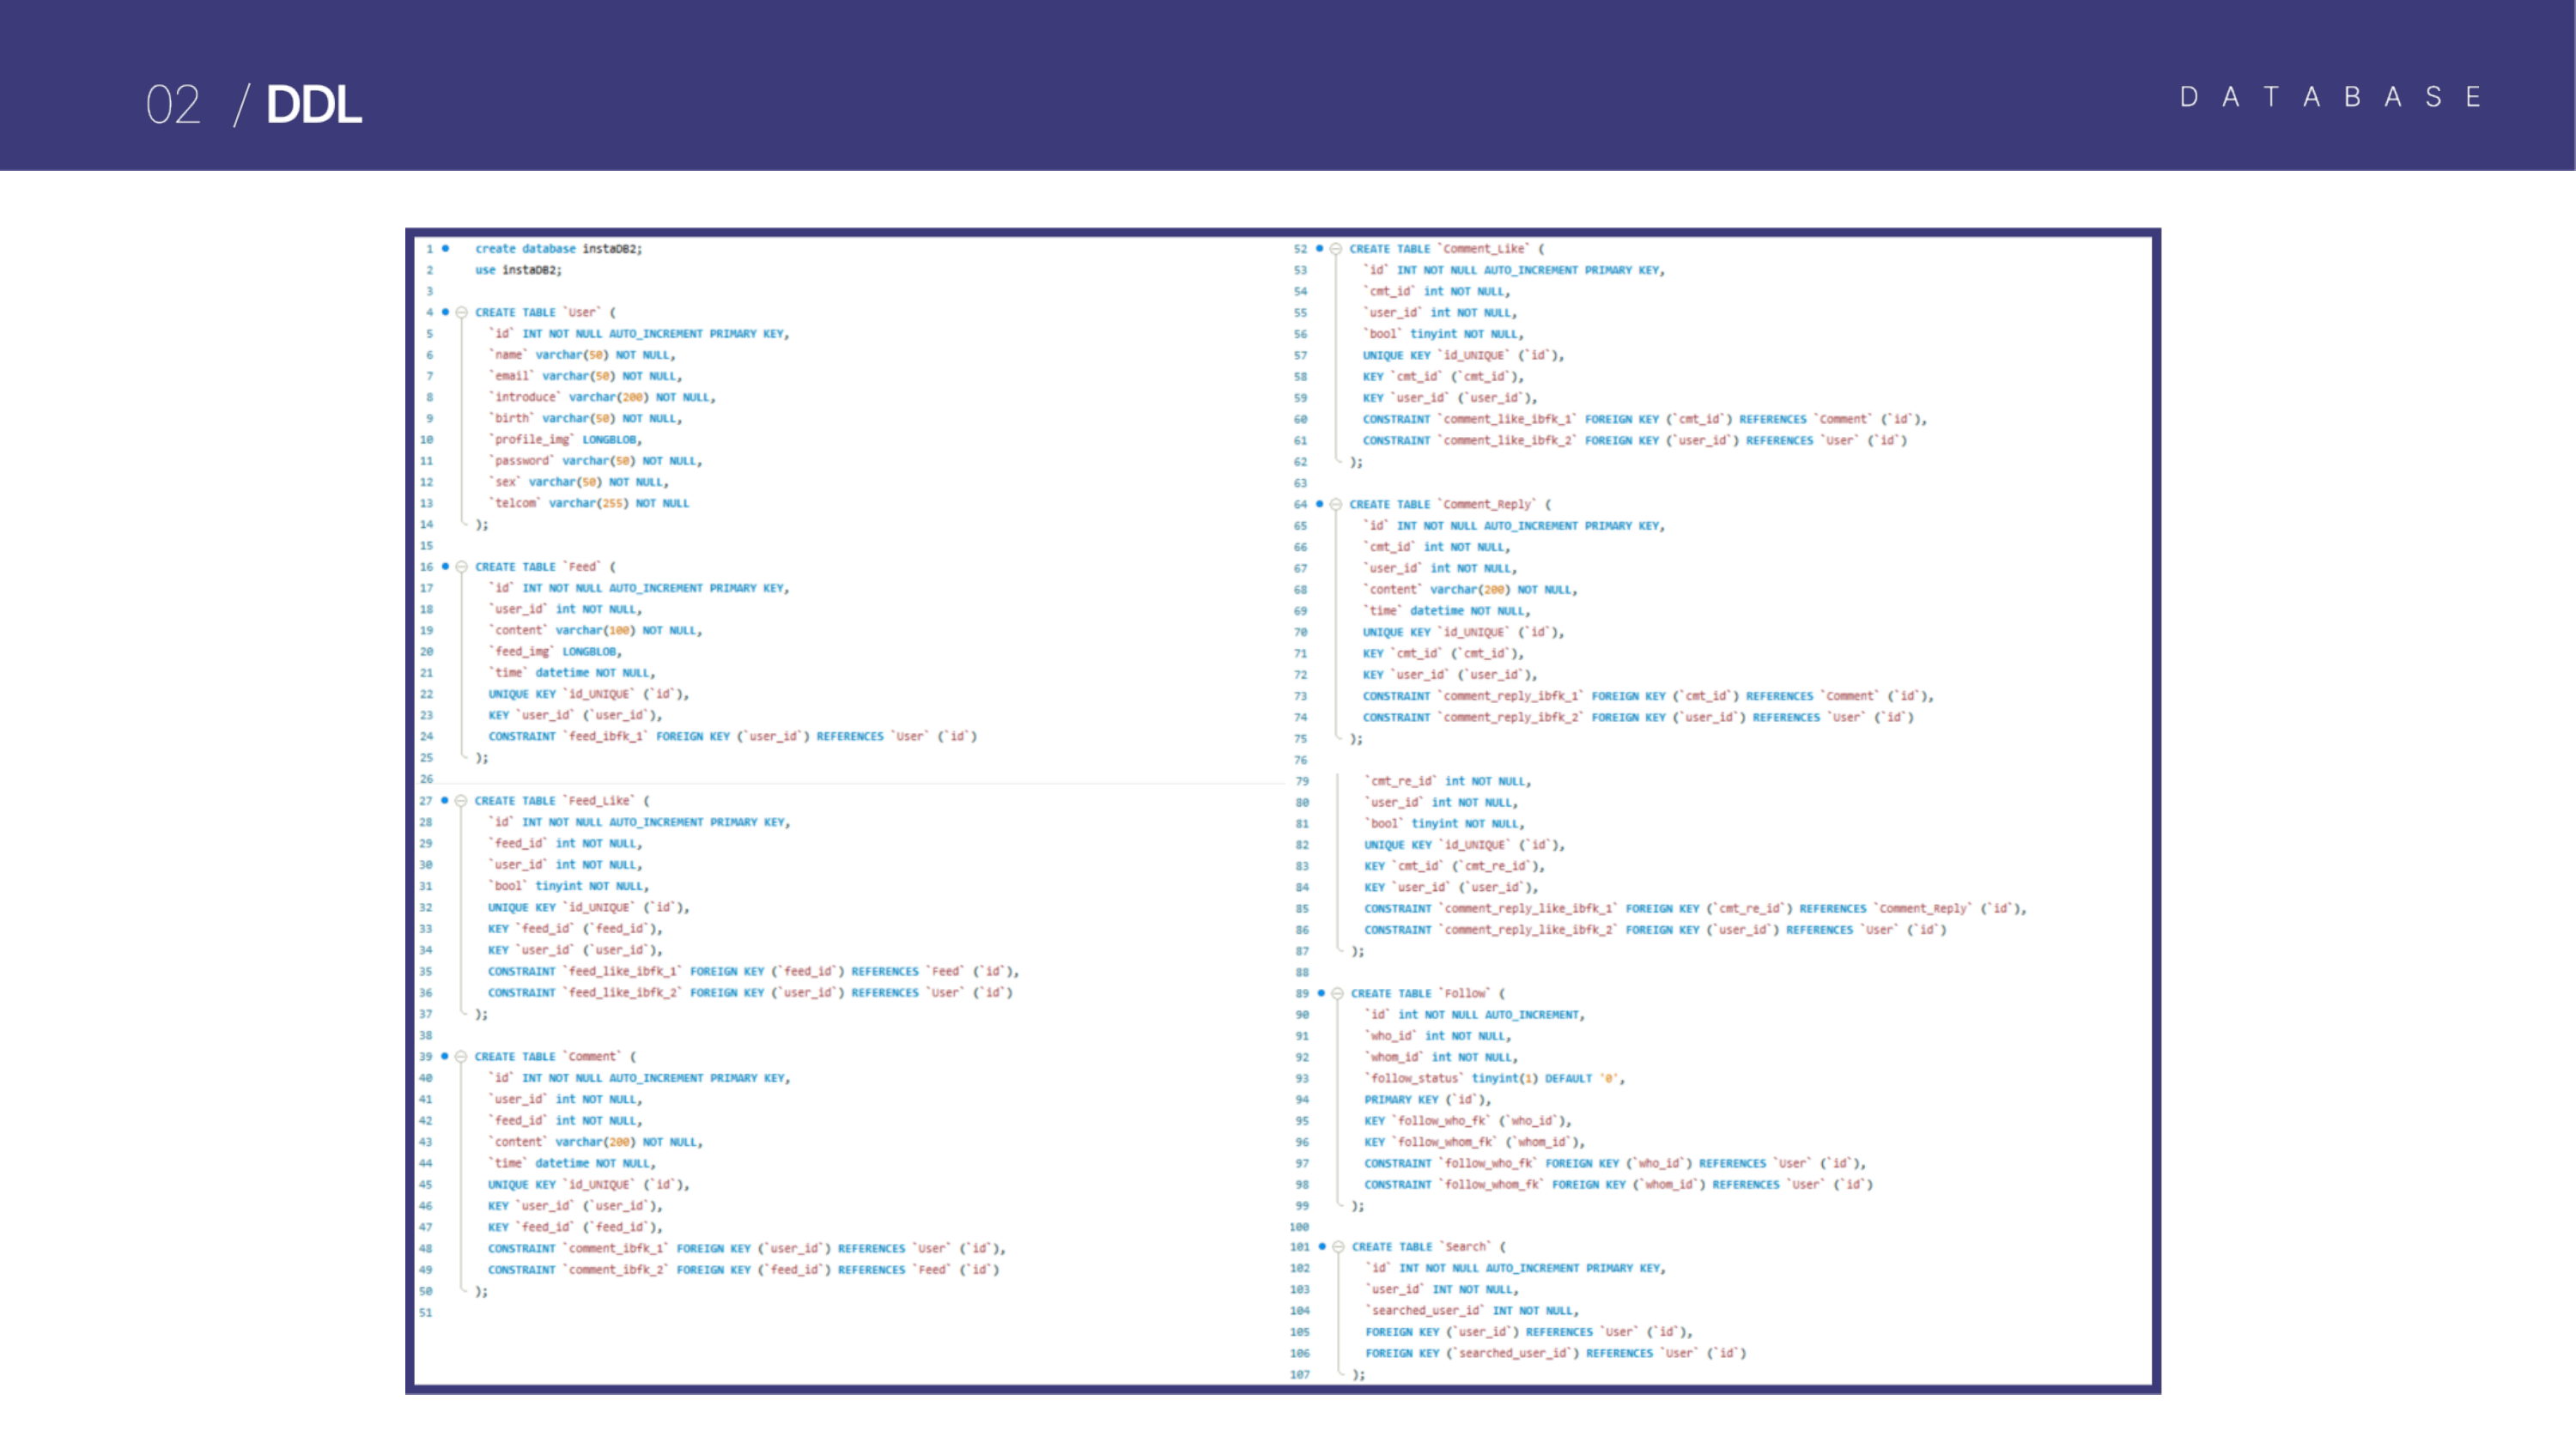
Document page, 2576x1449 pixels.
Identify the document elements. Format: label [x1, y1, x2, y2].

text_box [404, 227, 2163, 1396]
text_box [218, 100, 265, 110]
text_box [0, 0, 2576, 172]
picture [127, 33, 422, 191]
picture [1234, 59, 2576, 142]
